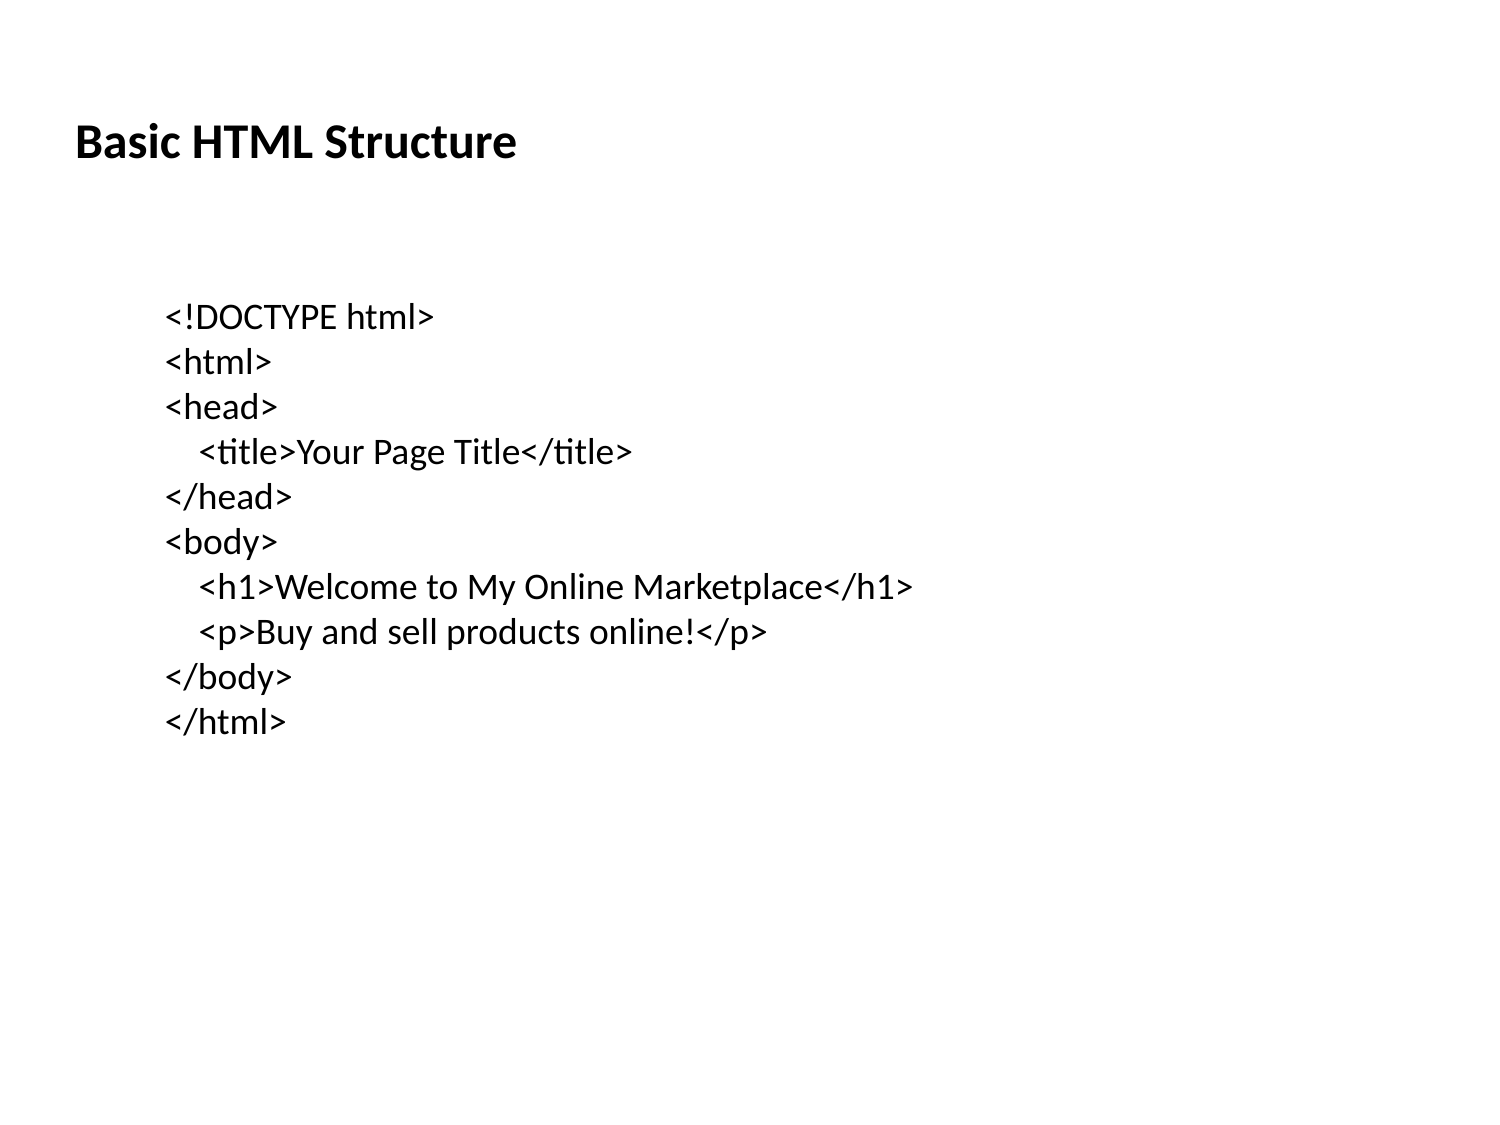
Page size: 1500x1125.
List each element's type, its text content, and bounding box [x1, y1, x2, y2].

title Basic HTML Structure [75, 45, 1425, 233]
text_box <!DOCTYPE html> <html> <head> <title>Your Page Title</title> </head> <body> <h1>Welcome to My Online Marketplace</h1> <p>Buy and sell products online!</p> </body> </html> [150, 149, 1500, 840]
